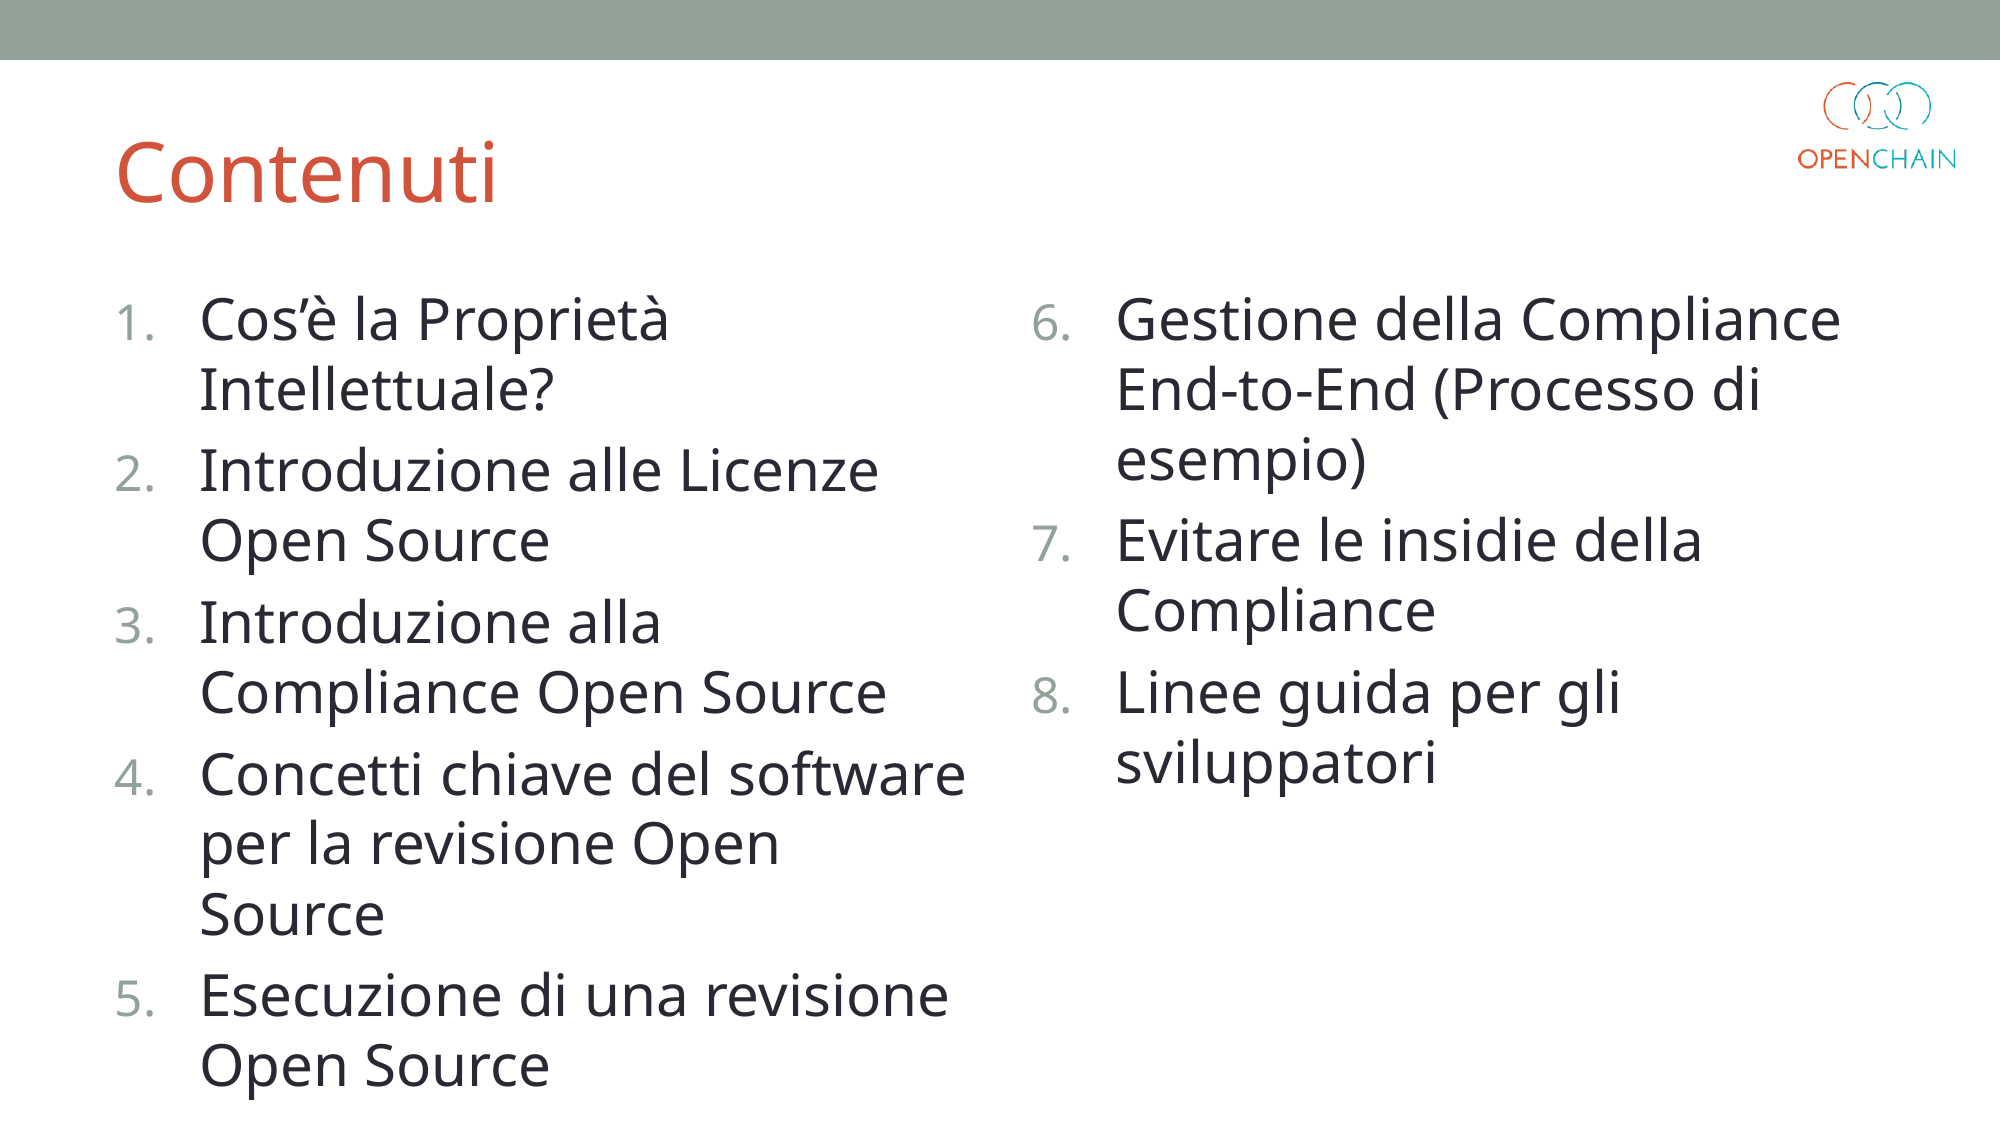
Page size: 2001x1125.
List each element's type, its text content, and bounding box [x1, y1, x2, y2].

text_box Contenuti [99, 87, 1900, 250]
text_box Gestione della Compliance End-to-End (Processo di esempio) Evitare le insidie della Compliance Linee guida per gli sviluppatori [1016, 274, 1900, 1049]
picture [1798, 82, 1955, 169]
text_box Cos’è la Proprietà Intellettuale? Introduzione alle Licenze Open Source Introduzione alla Compliance Open Source Concetti chiave del software per la revisione Open Source Esecuzione di una revisione Open Source [99, 274, 984, 1049]
